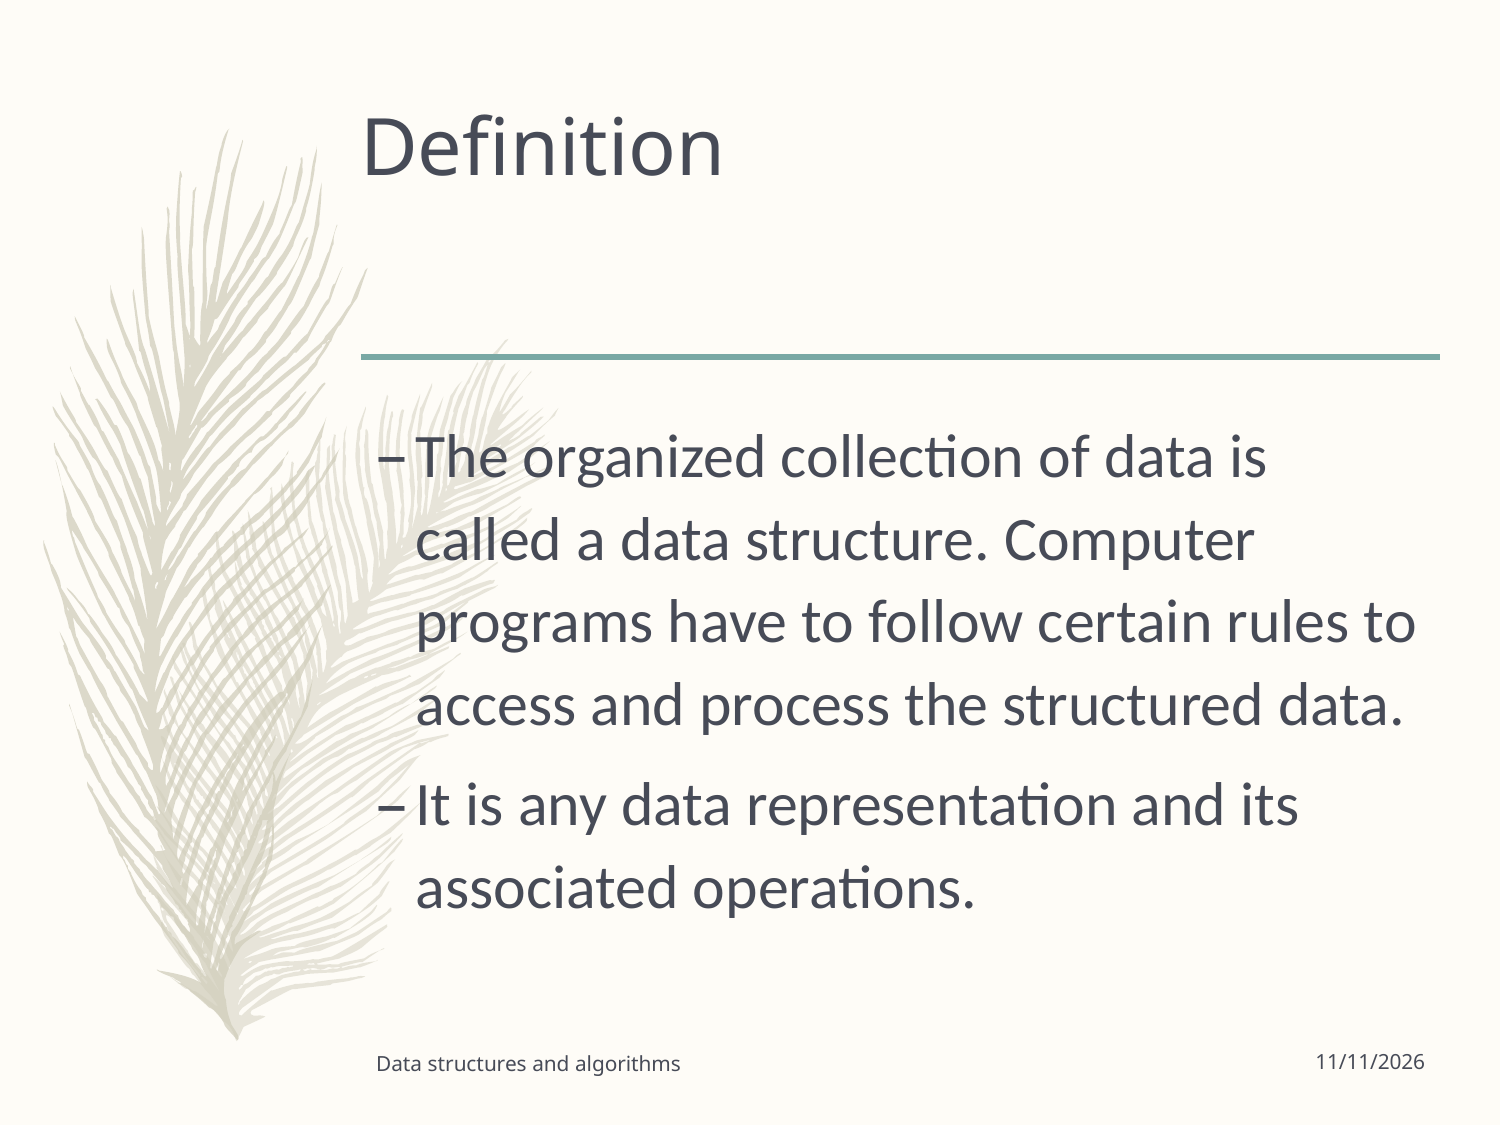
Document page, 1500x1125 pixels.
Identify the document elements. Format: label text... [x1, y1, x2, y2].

list The organized collection of data is called a data structure. Computer programs have to follow certain rules to access and process the structured data. It is any data representation and its associated operations. [360, 399, 1440, 999]
title Definition [345, 93, 1440, 350]
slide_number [1102, 1032, 1440, 1093]
footer Data structures and algorithms [360, 1032, 1059, 1093]
